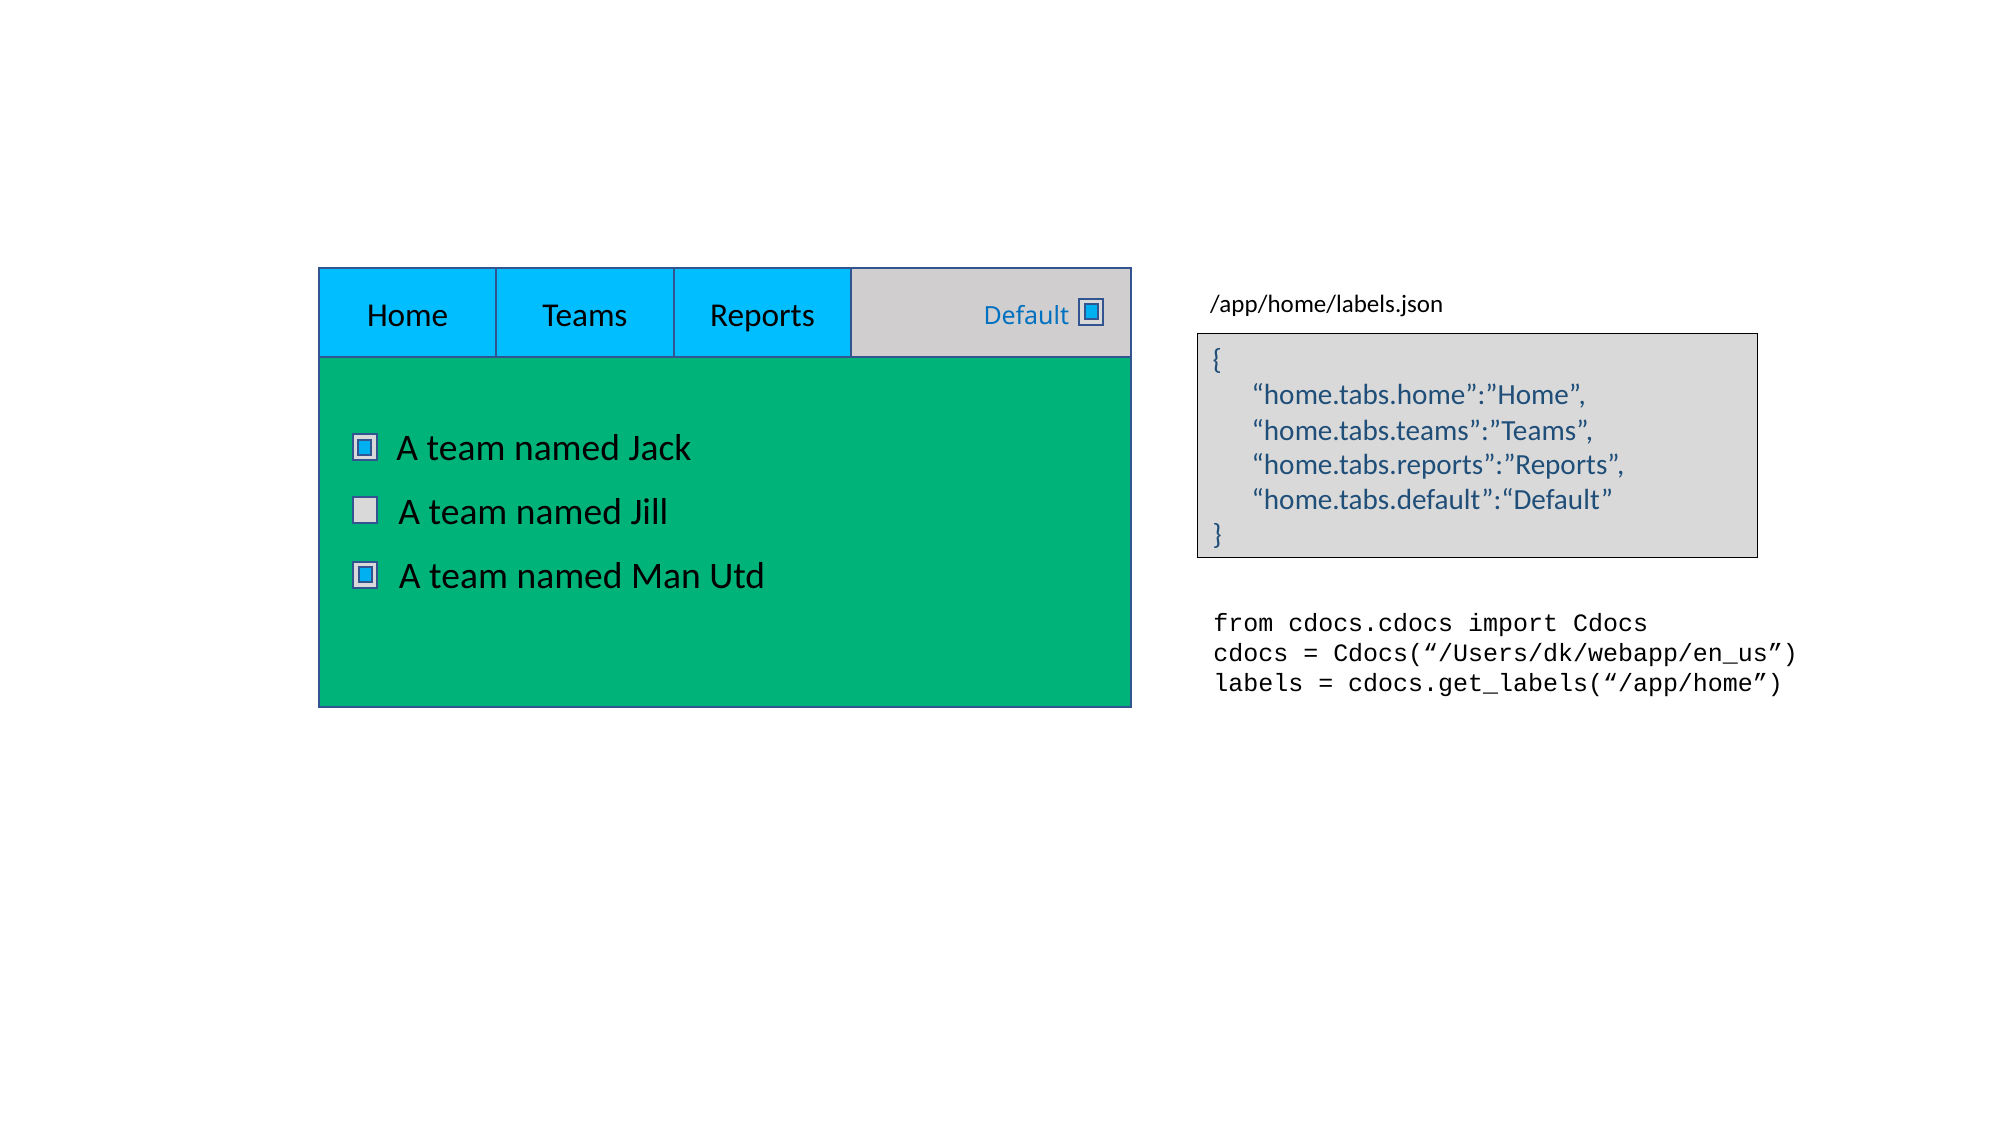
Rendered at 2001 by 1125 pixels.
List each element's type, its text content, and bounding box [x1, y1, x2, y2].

text_box [318, 358, 1132, 708]
text_box [358, 566, 373, 583]
text_box [1084, 298, 1104, 326]
text_box A team named Jack [381, 415, 707, 476]
text_box [357, 439, 372, 456]
text_box Home [318, 267, 495, 358]
text_box A team named Jill [383, 479, 684, 540]
text_box Reports [673, 267, 852, 358]
text_box /app/home/labels.json [1195, 280, 1459, 325]
text_box [852, 267, 1132, 358]
text_box [352, 561, 378, 589]
text_box [352, 433, 378, 461]
text_box [1084, 303, 1099, 320]
text_box Default [968, 292, 1084, 338]
text_box from cdocs.cdocs import Cdocs cdocs = Cdocs(“/Users/dk/webapp/en_us”) labels = cdocs.get_labels(“/app/home”) [1198, 598, 1814, 704]
text_box Teams [495, 267, 673, 358]
text_box [352, 496, 378, 524]
text_box A team named Man Utd [384, 543, 781, 604]
text_box { “home.tabs.home”:”Home”, “home.tabs.teams”:”Teams”, “home.tabs.reports”:”Reports”, “home.tabs.default”:“Default” } [1197, 333, 1758, 558]
